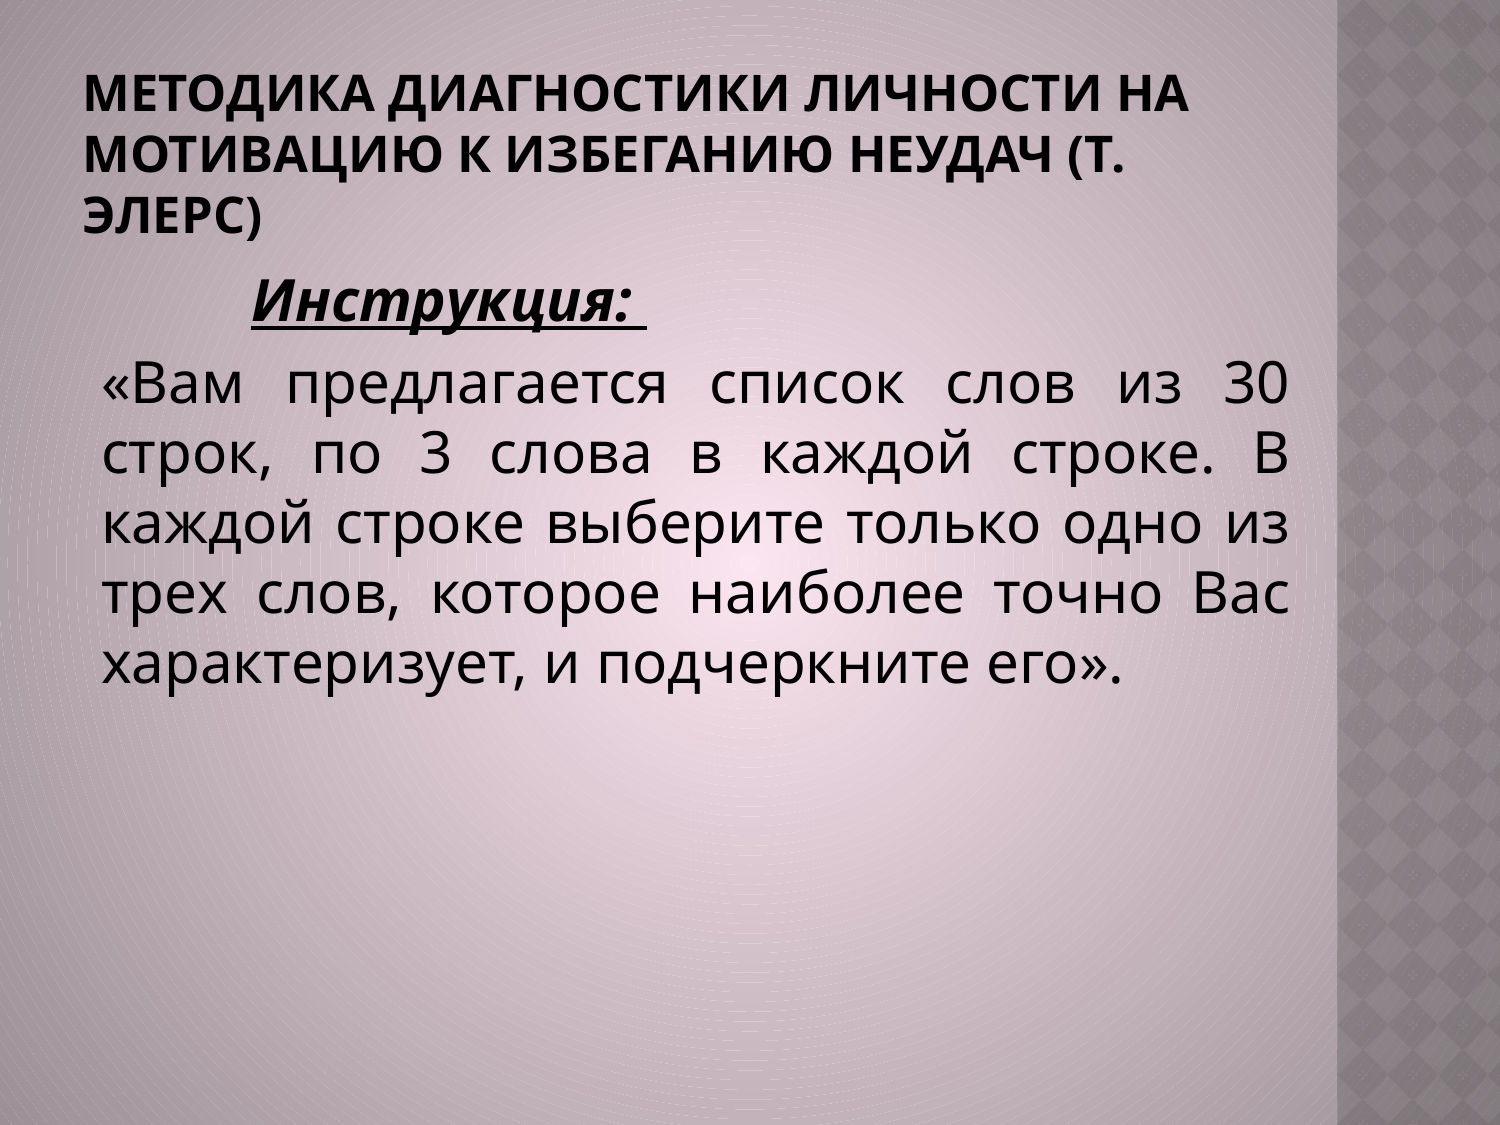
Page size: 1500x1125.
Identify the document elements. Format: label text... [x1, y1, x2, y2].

title Методика диагностики личности на мотивацию к избеганию неудач (т. Элерс) [75, 56, 1263, 244]
list Инструкция: «Вам предлагается список слов из 30 строк, по 3 слова в каждой строке. В каждой строке выберите только одно из трех слов, которое наиболее точно Вас характеризует, и подчеркните его». [41, 255, 1306, 1051]
